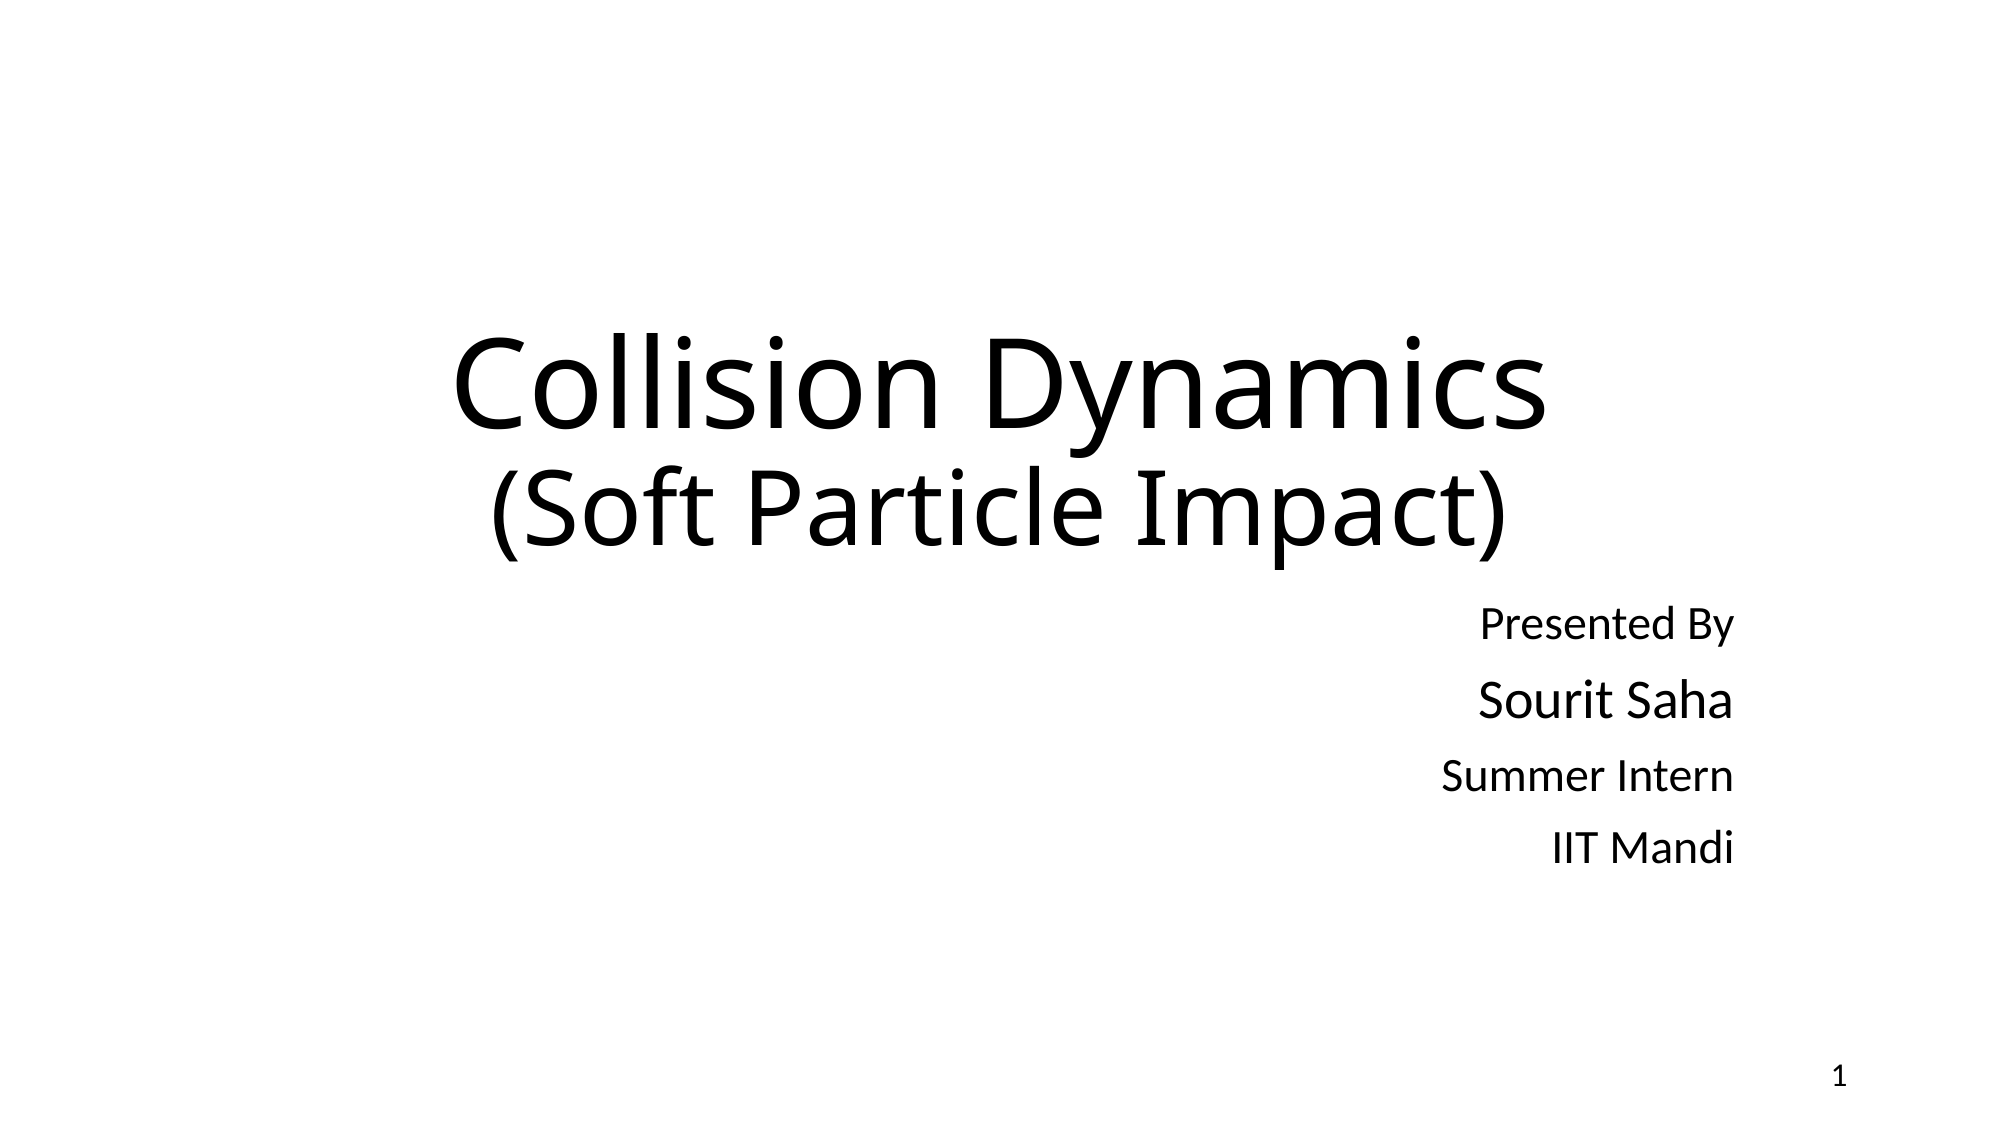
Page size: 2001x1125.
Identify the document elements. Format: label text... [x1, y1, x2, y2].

slide_number 1 [1412, 1042, 1863, 1103]
subtitle Presented By Sourit Saha Summer Intern IIT Mandi [249, 590, 1750, 884]
title Collision Dynamics (Soft Particle Impact) [249, 184, 1750, 576]
